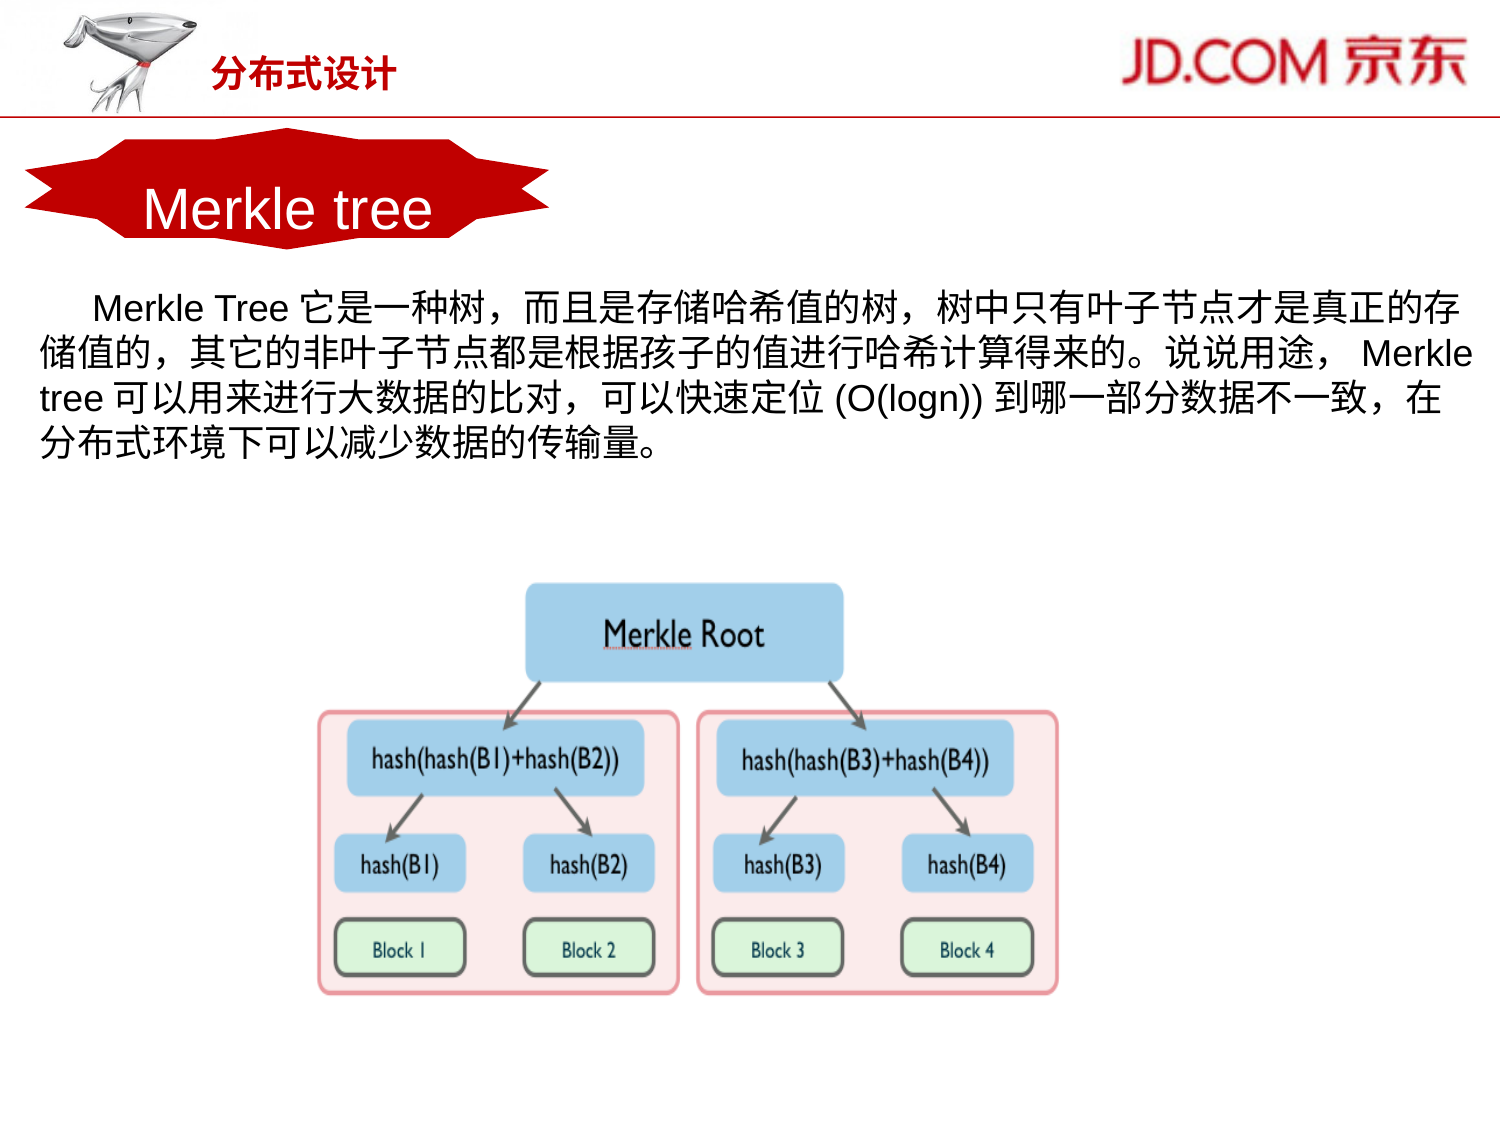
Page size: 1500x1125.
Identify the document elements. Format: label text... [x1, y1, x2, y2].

picture [0, 0, 258, 115]
text_box 分布式设计 [261, 42, 414, 103]
picture [286, 514, 1081, 1024]
picture [1106, 30, 1500, 94]
text_box Merkle tree [22, 125, 552, 252]
text_box Merkle Tree它是一种树，而且是存储哈希值的树，树中只有叶子节点才是真正的存储值的，其它的非叶子节点都是根据孩子的值进行哈希计算得来的。说说用途，Merkle tree可以用来进行大数据的比对，可以快速定位(O(logn))到哪一部分数据不一致，在分布式环境下可以减少数据的传输量。 [24, 276, 1490, 472]
